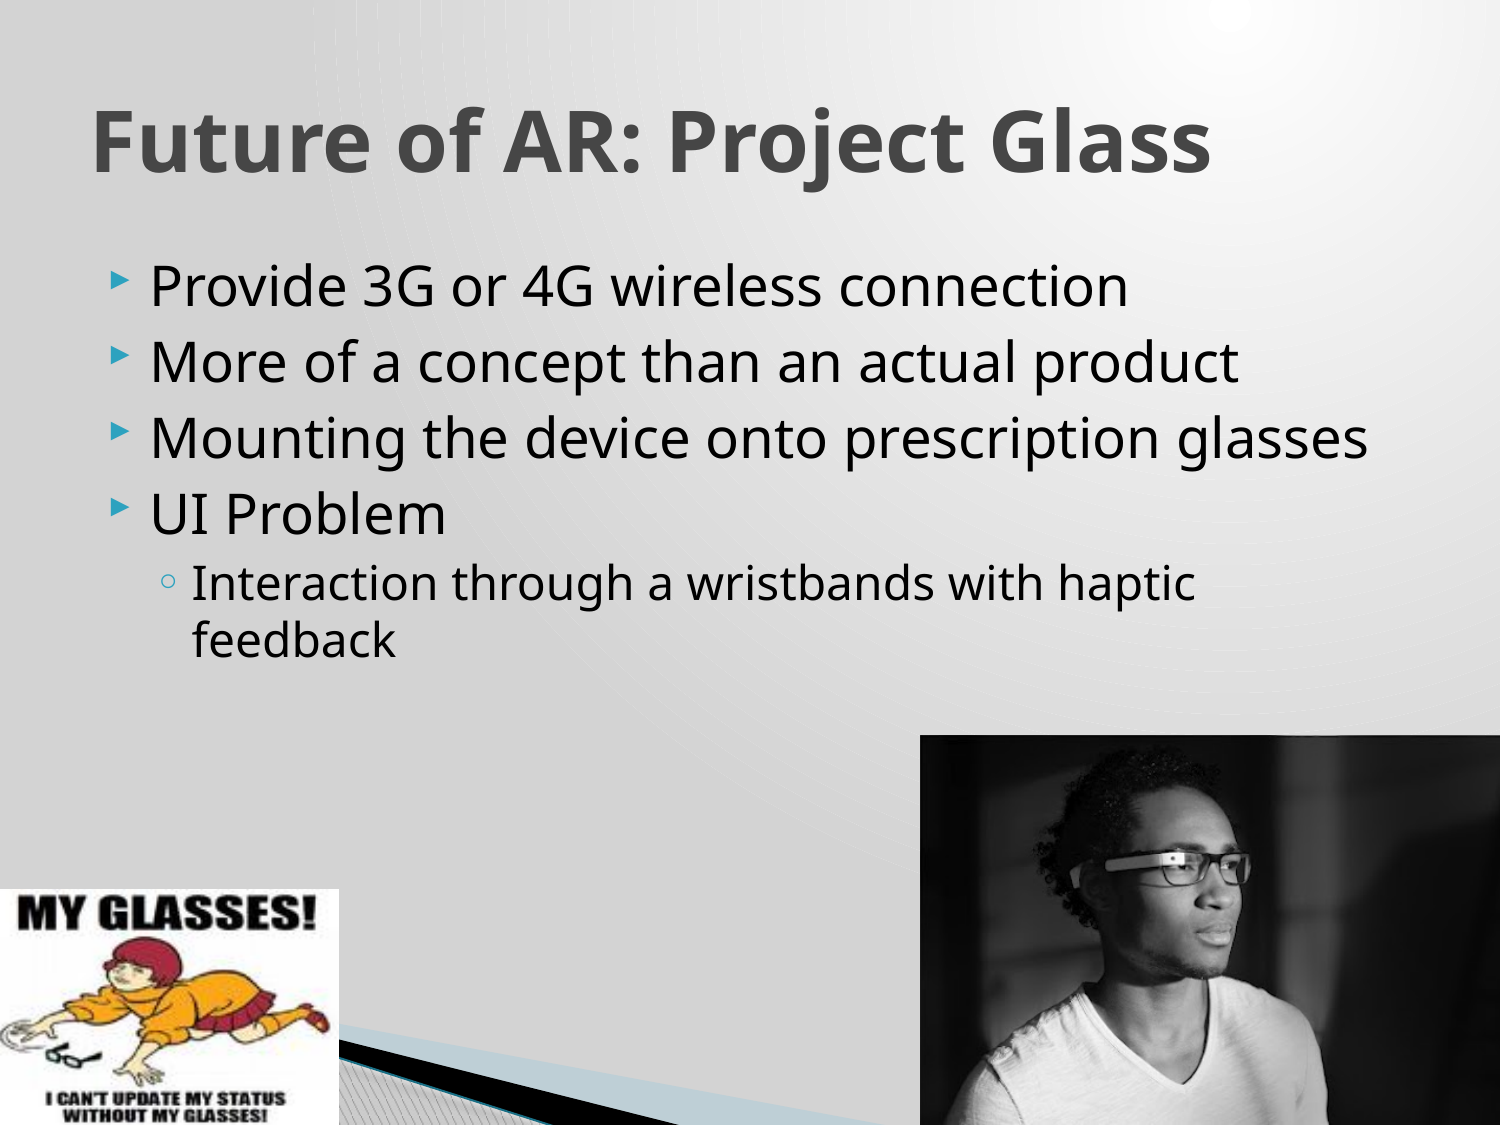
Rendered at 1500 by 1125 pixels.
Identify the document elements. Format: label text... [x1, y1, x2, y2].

picture [920, 735, 1500, 1125]
title Future of AR: Project Glass [75, 45, 1425, 233]
picture [0, 888, 339, 1125]
list Provide 3G or 4G wireless connection More of a concept than an actual product Mounting the device onto prescription glasses UI Problem Interaction through a wristbands with haptic feedback [75, 243, 1425, 986]
